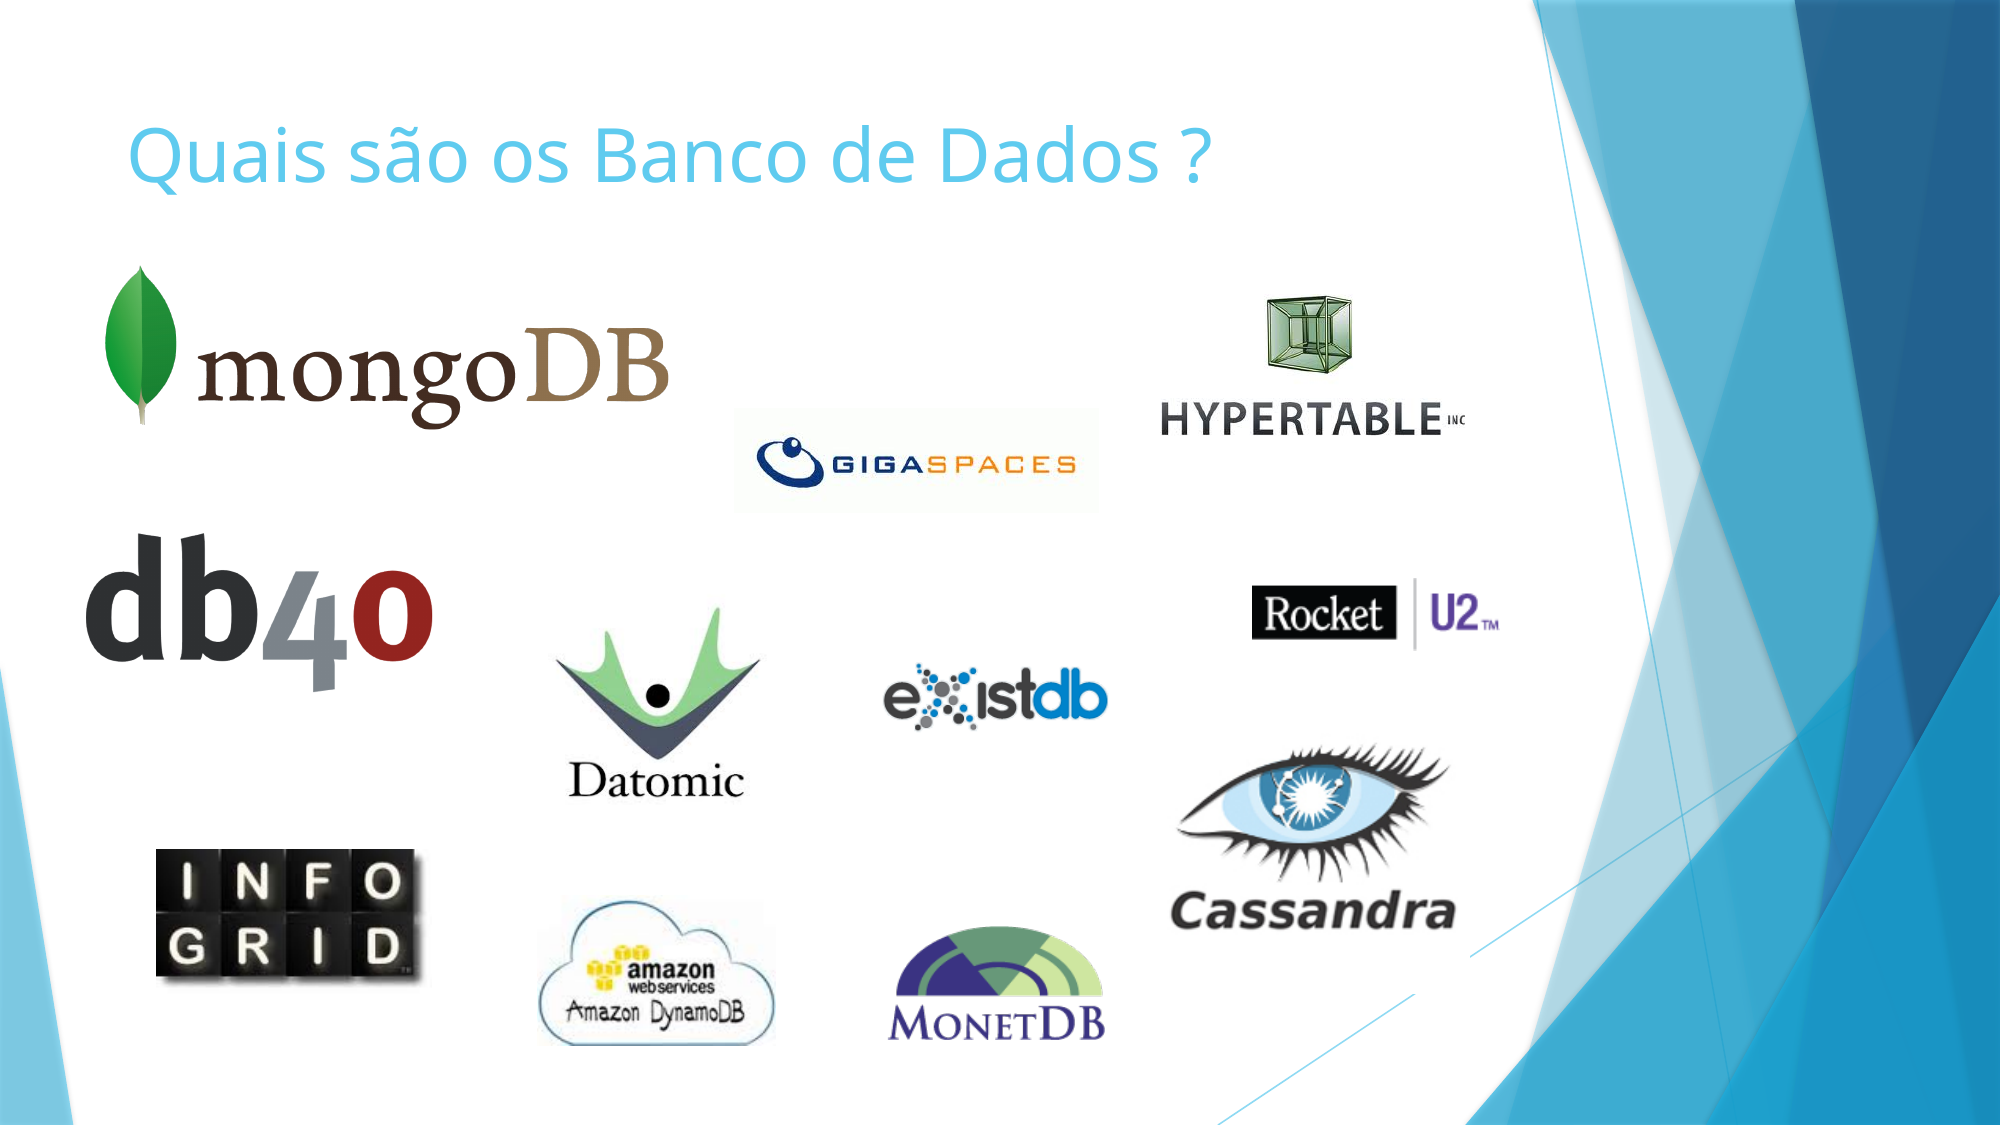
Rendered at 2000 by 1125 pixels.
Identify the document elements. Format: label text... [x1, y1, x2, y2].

picture [86, 477, 434, 752]
picture [874, 649, 1115, 738]
picture [1159, 293, 1467, 437]
picture [156, 849, 433, 995]
picture [537, 895, 776, 1047]
picture [733, 408, 1099, 513]
title Quais são os Banco de Dados ? [111, 99, 1522, 317]
picture [82, 246, 689, 450]
picture [1156, 696, 1470, 995]
picture [1252, 578, 1500, 651]
picture [539, 578, 777, 815]
picture [887, 926, 1105, 1040]
